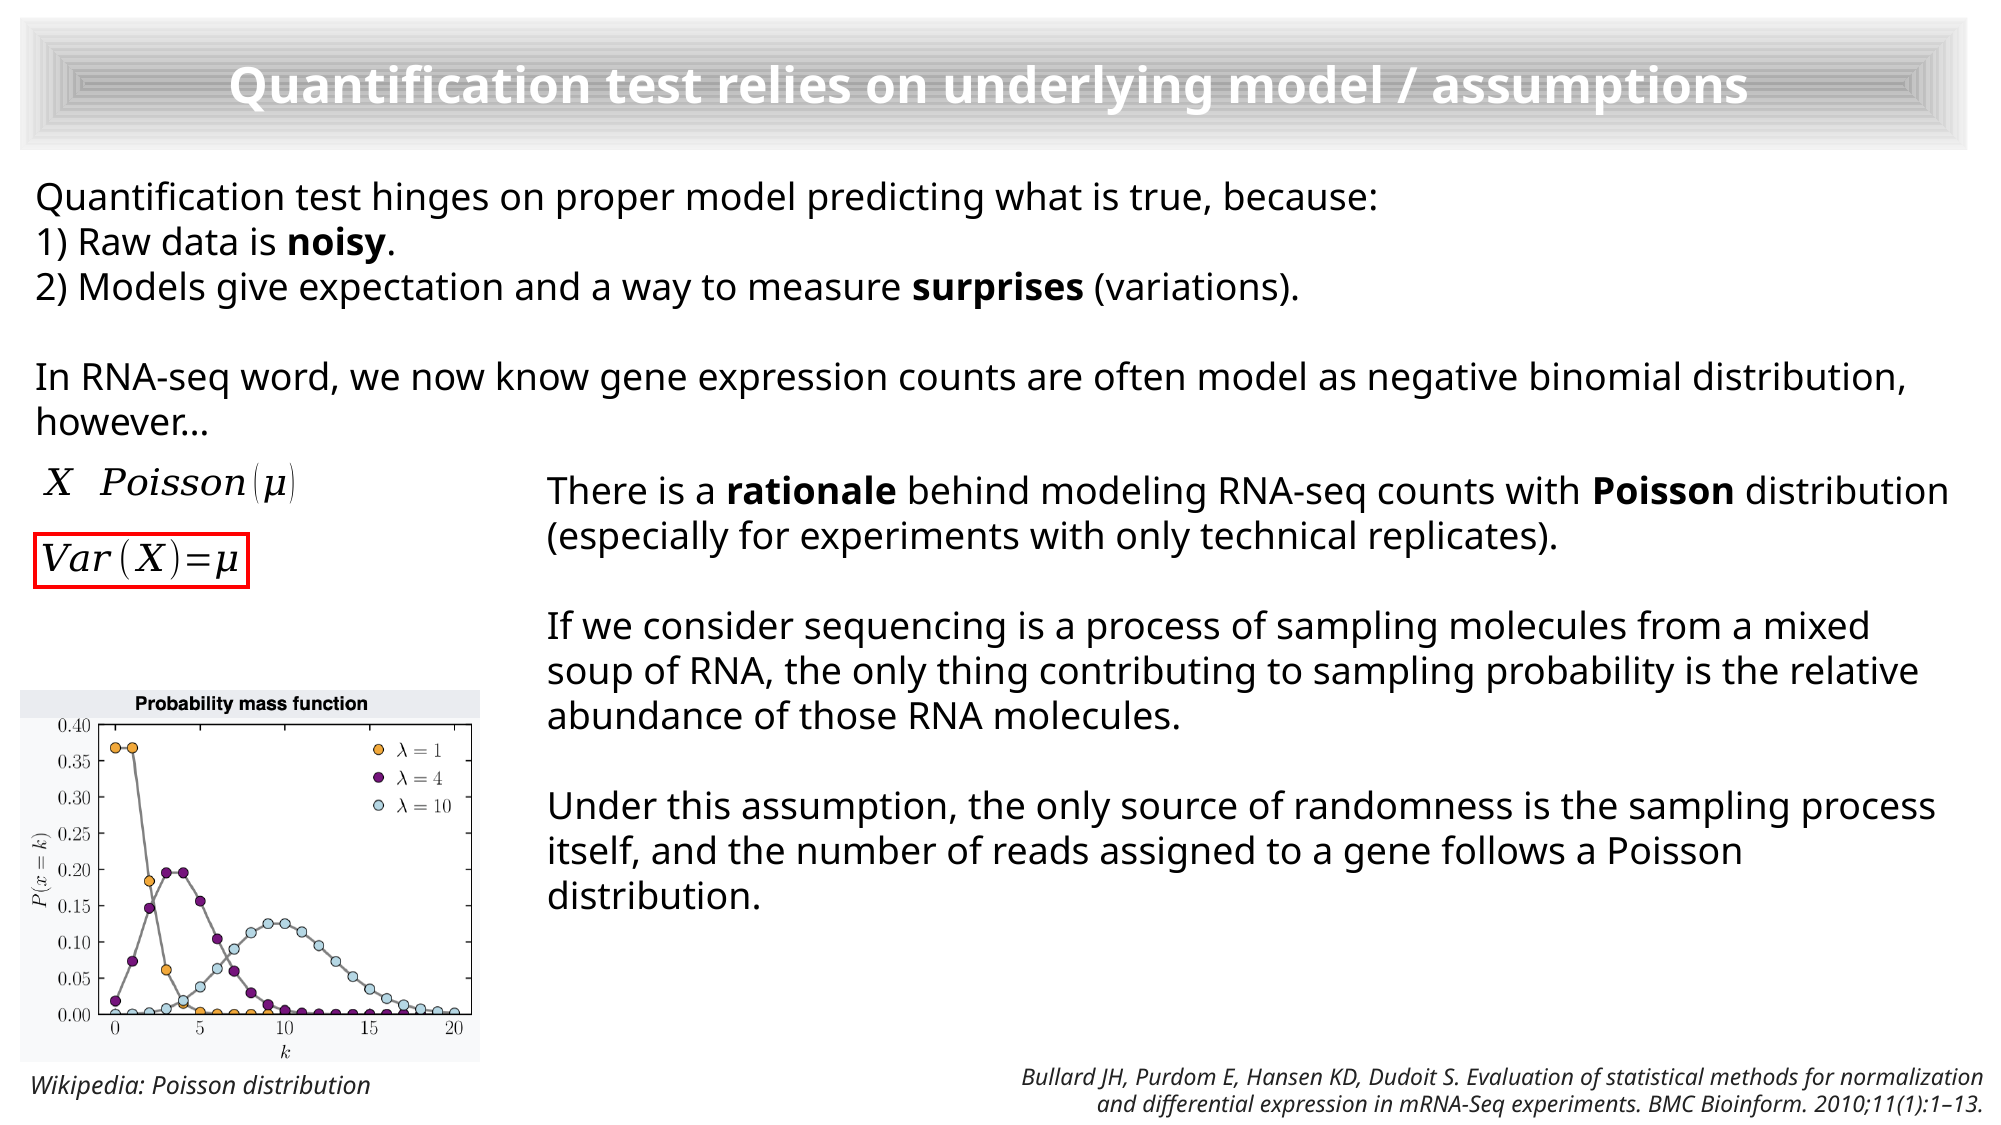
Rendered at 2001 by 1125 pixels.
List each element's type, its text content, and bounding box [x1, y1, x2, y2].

text_box There is a rationale behind modeling RNA-seq counts with Poisson distribution (especially for experiments with only technical replicates). If we consider sequencing is a process of sampling molecules from a mixed soup of RNA, the only thing contributing to sampling probability is the relative abundance of those RNA molecules. Under this assumption, the only source of randomness is the sampling process itself, and the number of reads assigned to a gene follows a Poisson distribution. [532, 459, 1968, 925]
text_box Quantification test relies on underlying model / assumptions [20, 34, 1959, 140]
picture [19, 690, 480, 1063]
text_box Wikipedia: Poisson distribution [15, 1061, 406, 1107]
text_box [34, 533, 250, 588]
text_box Quantification test hinges on proper model predicting what is true, because: 1) Raw data is noisy. 2) Models give expectation and a way to measure surprises (variations). In RNA-seq word, we now know gene expression counts are often model as negative binomial distribution, however… [20, 165, 1959, 451]
text_box Bullard JH, Purdom E, Hansen KD, Dudoit S. Evaluation of statistical methods for normalization and differential expression in mRNA-Seq experiments. BMC Bioinform. 2010;11(1):1–13. [999, 1054, 2000, 1125]
text_box [19, 16, 1969, 152]
